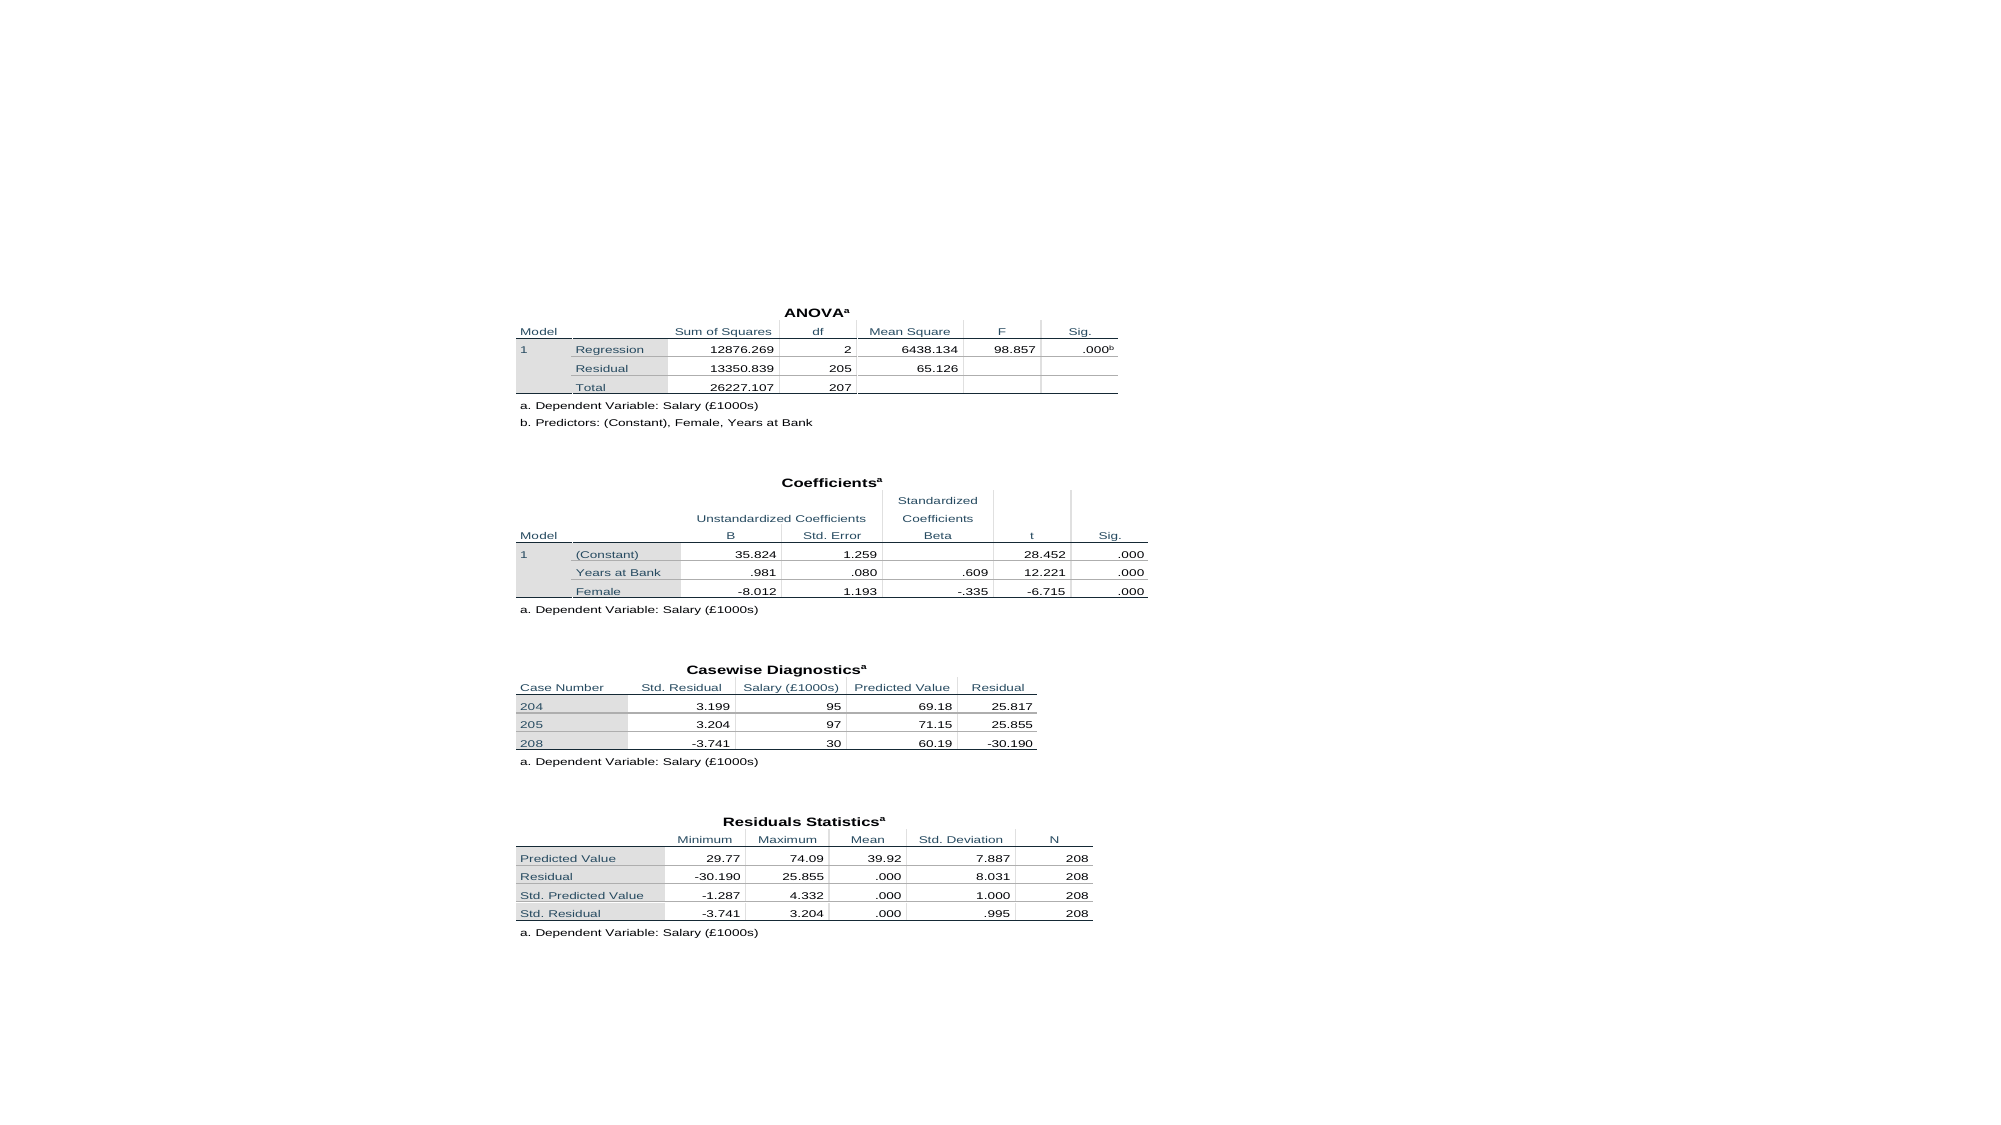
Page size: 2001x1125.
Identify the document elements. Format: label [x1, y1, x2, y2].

list [515, 302, 1225, 963]
